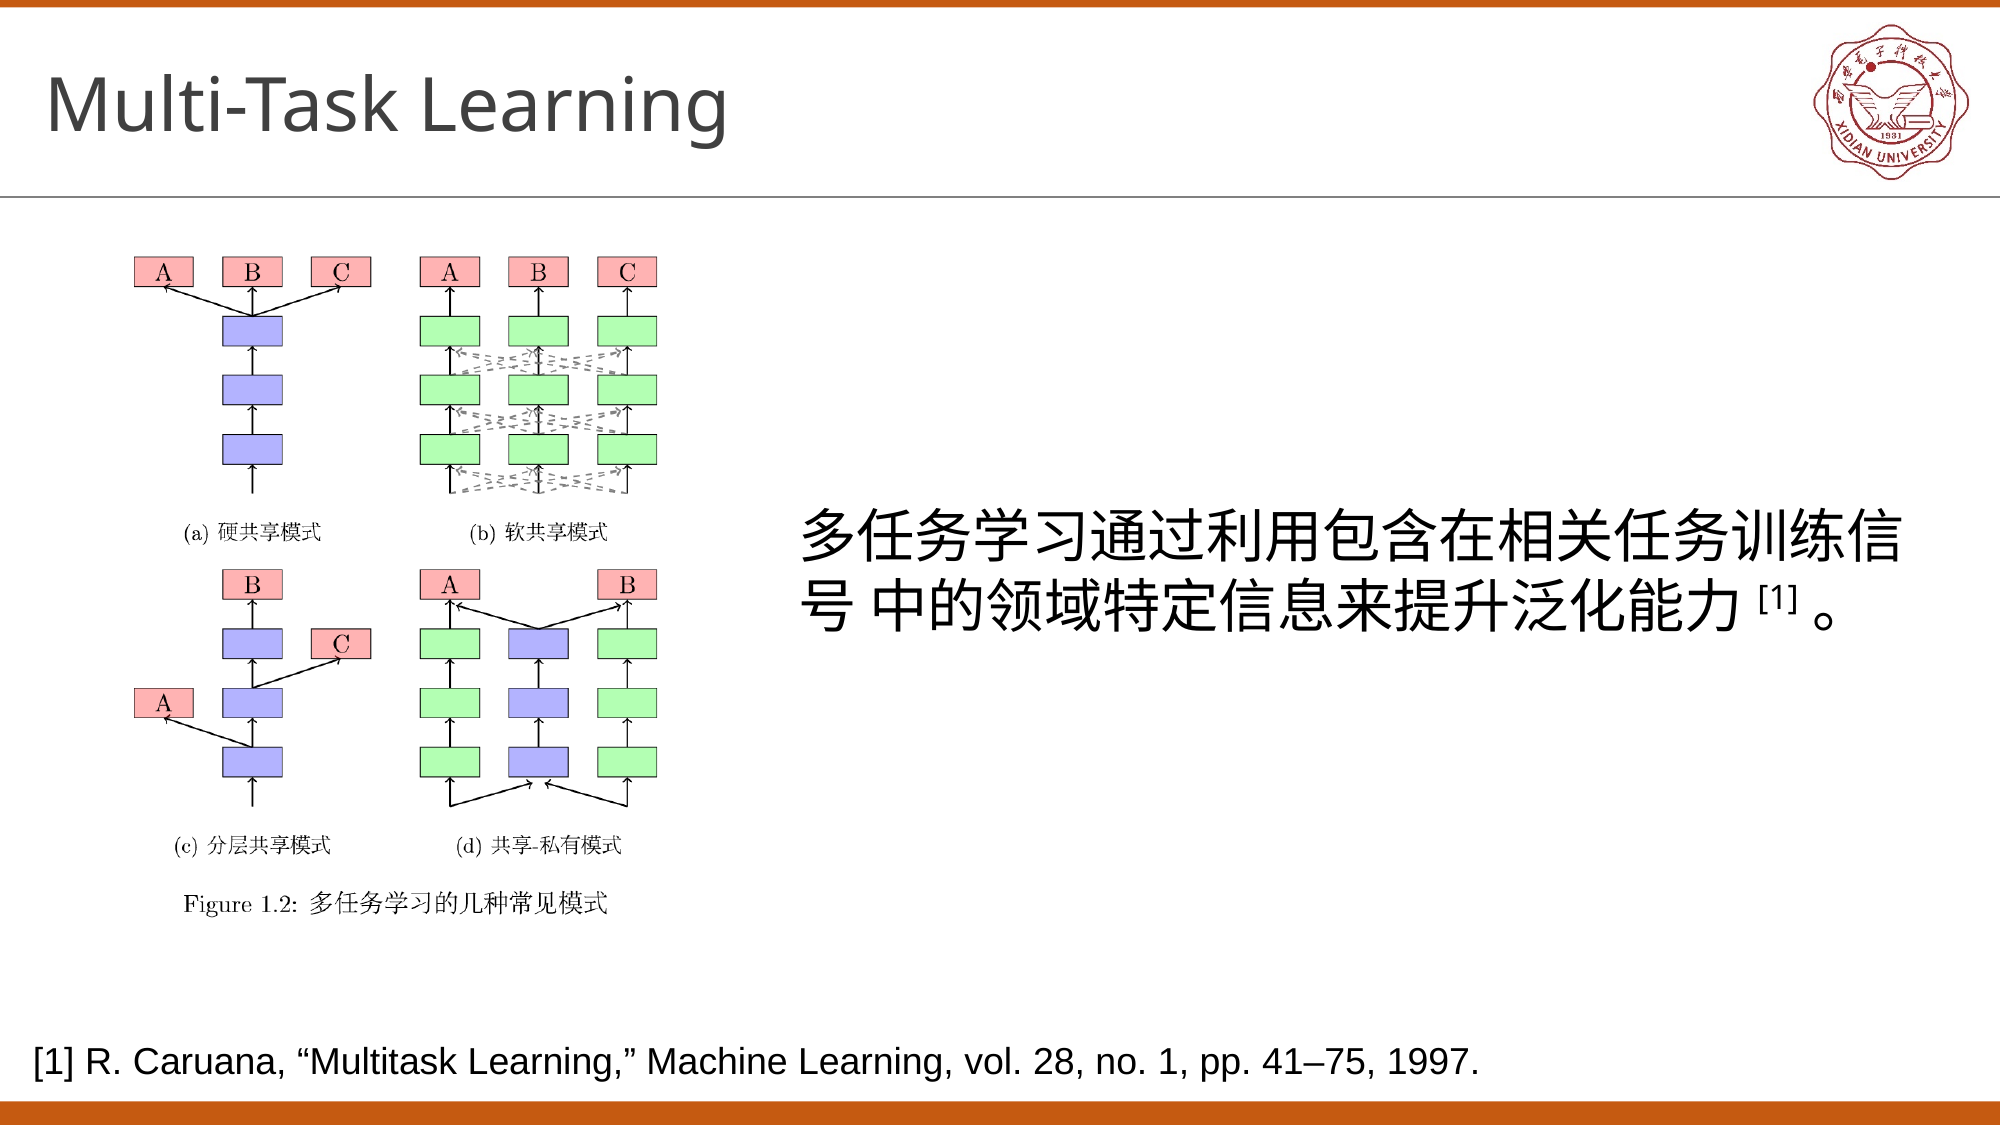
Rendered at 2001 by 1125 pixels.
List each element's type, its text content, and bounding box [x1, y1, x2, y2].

text_box [0, 1100, 2000, 1125]
text_box Multi-Task Learning [29, 49, 1418, 154]
picture [1811, 22, 1971, 182]
text_box [1] R. Caruana, “Multitask Learning,” Machine Learning, vol. 28, no. 1, pp. 41–75, 1997. [18, 1029, 1846, 1089]
text_box [0, 0, 2000, 8]
text_box 多任务学习通过利用包含在相关任务训练信号 中的领域特定信息来提升泛化能力[1]。 [783, 491, 1926, 647]
picture [84, 238, 689, 930]
